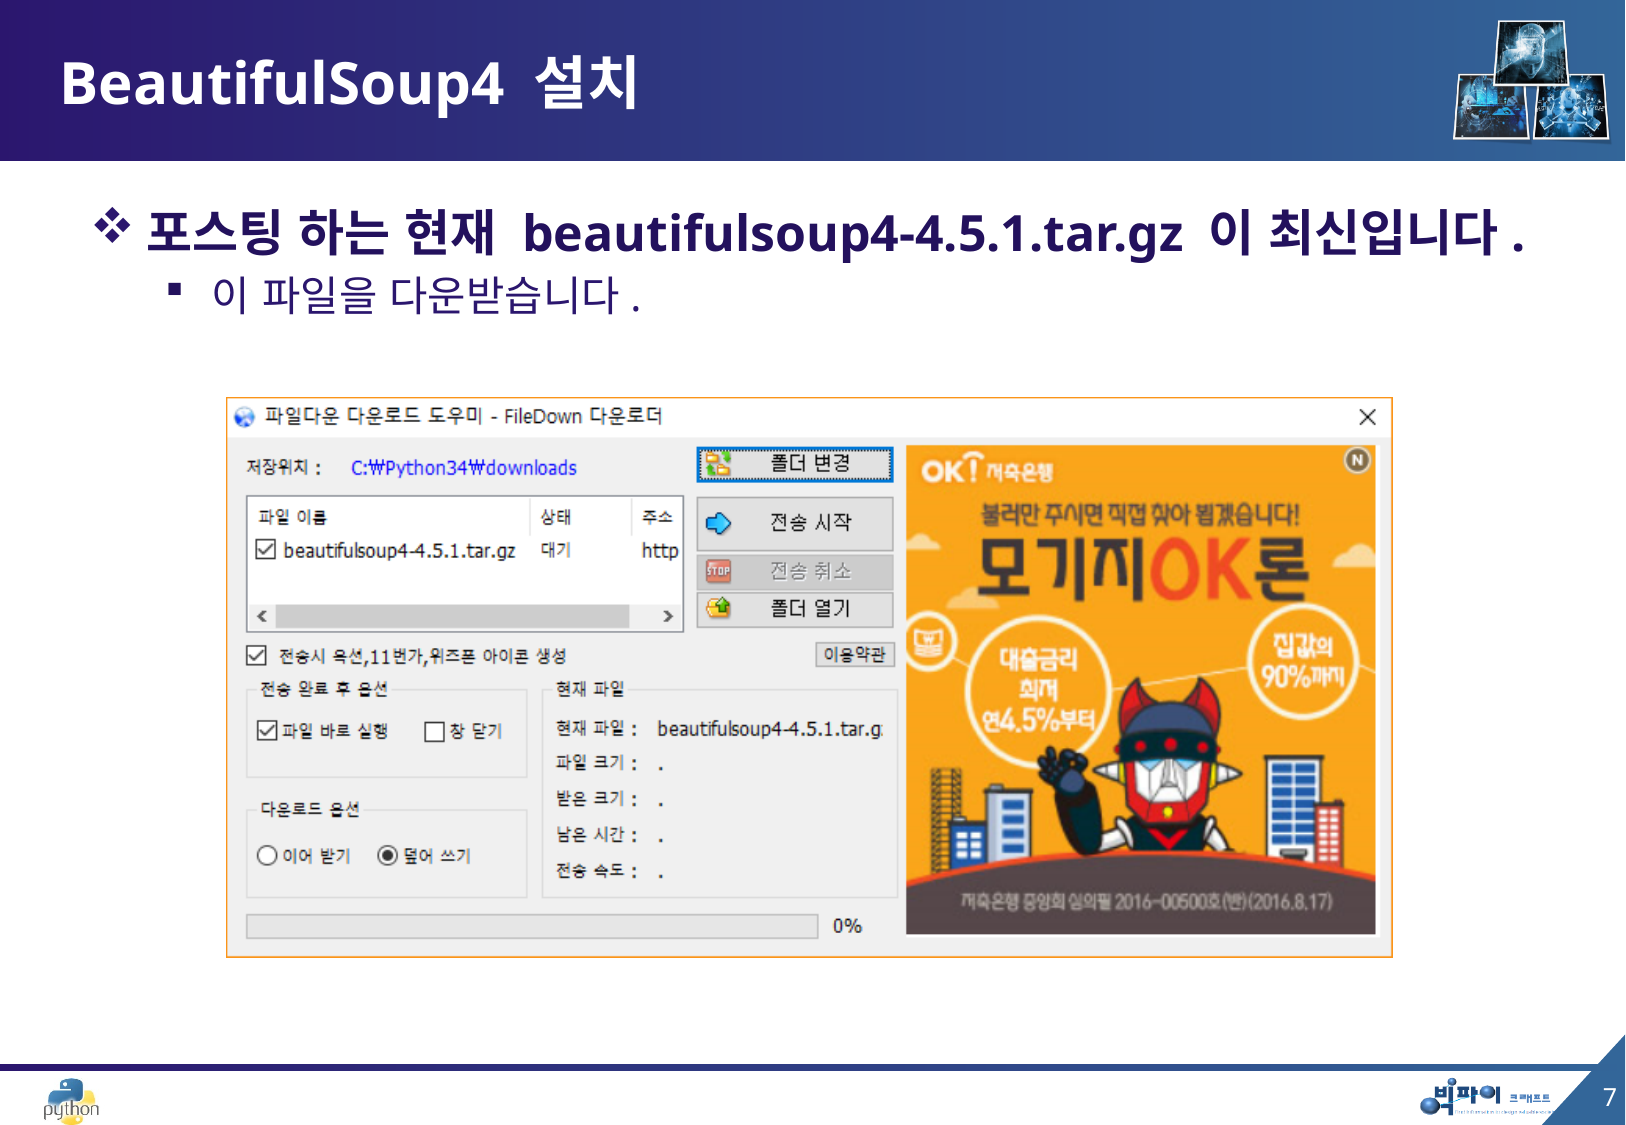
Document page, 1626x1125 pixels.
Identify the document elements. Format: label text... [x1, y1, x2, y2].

picture [32, 1078, 110, 1125]
picture [1450, 19, 1613, 146]
picture [1418, 1075, 1557, 1118]
title BeautifulSoup4 설치 [44, 35, 1264, 128]
list 포스팅 하는 현재 beautifulsoup4-4.5.1.tar.gz 이 최신입니다. 이 파일을 다운받습니다. [75, 193, 1569, 421]
picture [226, 396, 1393, 959]
